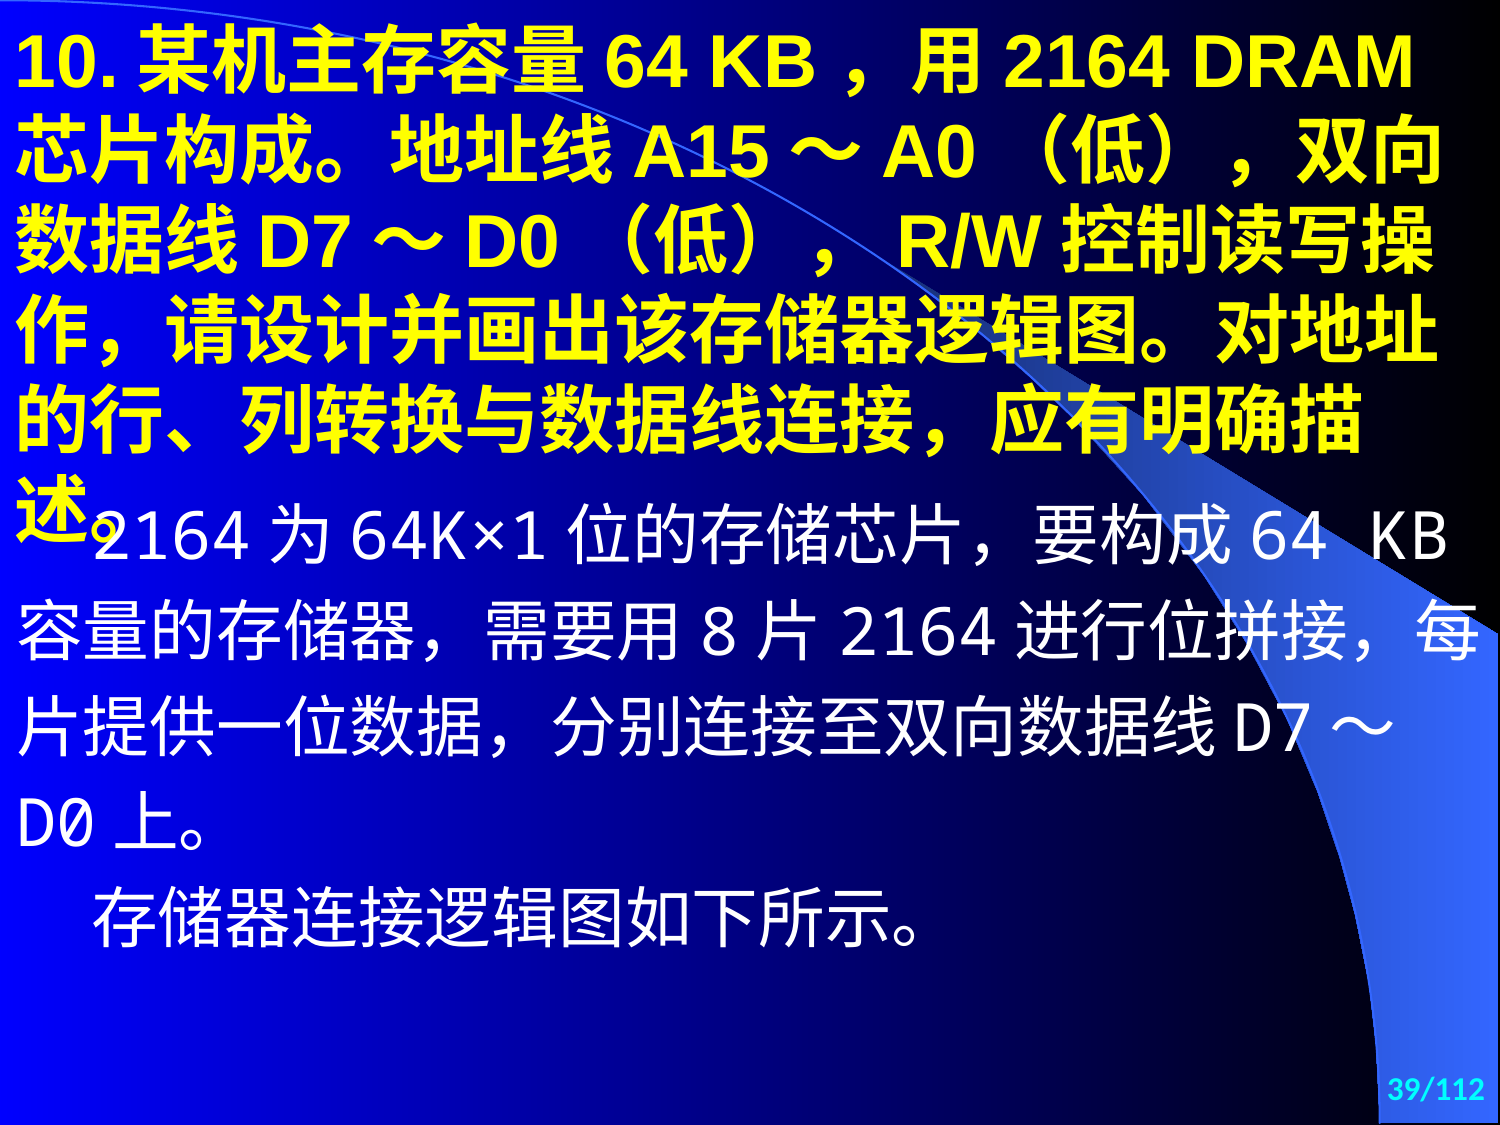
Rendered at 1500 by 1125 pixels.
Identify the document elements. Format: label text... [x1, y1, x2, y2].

text_box 2164为64K×1位的存储芯片，要构成64 KB容量的存储器，需要用8片2164进行位拼接，每片提供一位数据，分别连接至双向数据线D7～D0上。 存储器连接逻辑图如下所示。 [1, 469, 1500, 964]
slide_number 39/112 [1187, 1049, 1500, 1125]
text_box 10.某机主存容量64 KB，用2164 DRAM芯片构成。地址线A15～A0（低），双向数据线D7～D0（低），R/W控制读写操作，请设计并画出该存储器逻辑图。对地址的行、列转换与数据线连接，应有明确描述。 [0, 5, 1500, 560]
